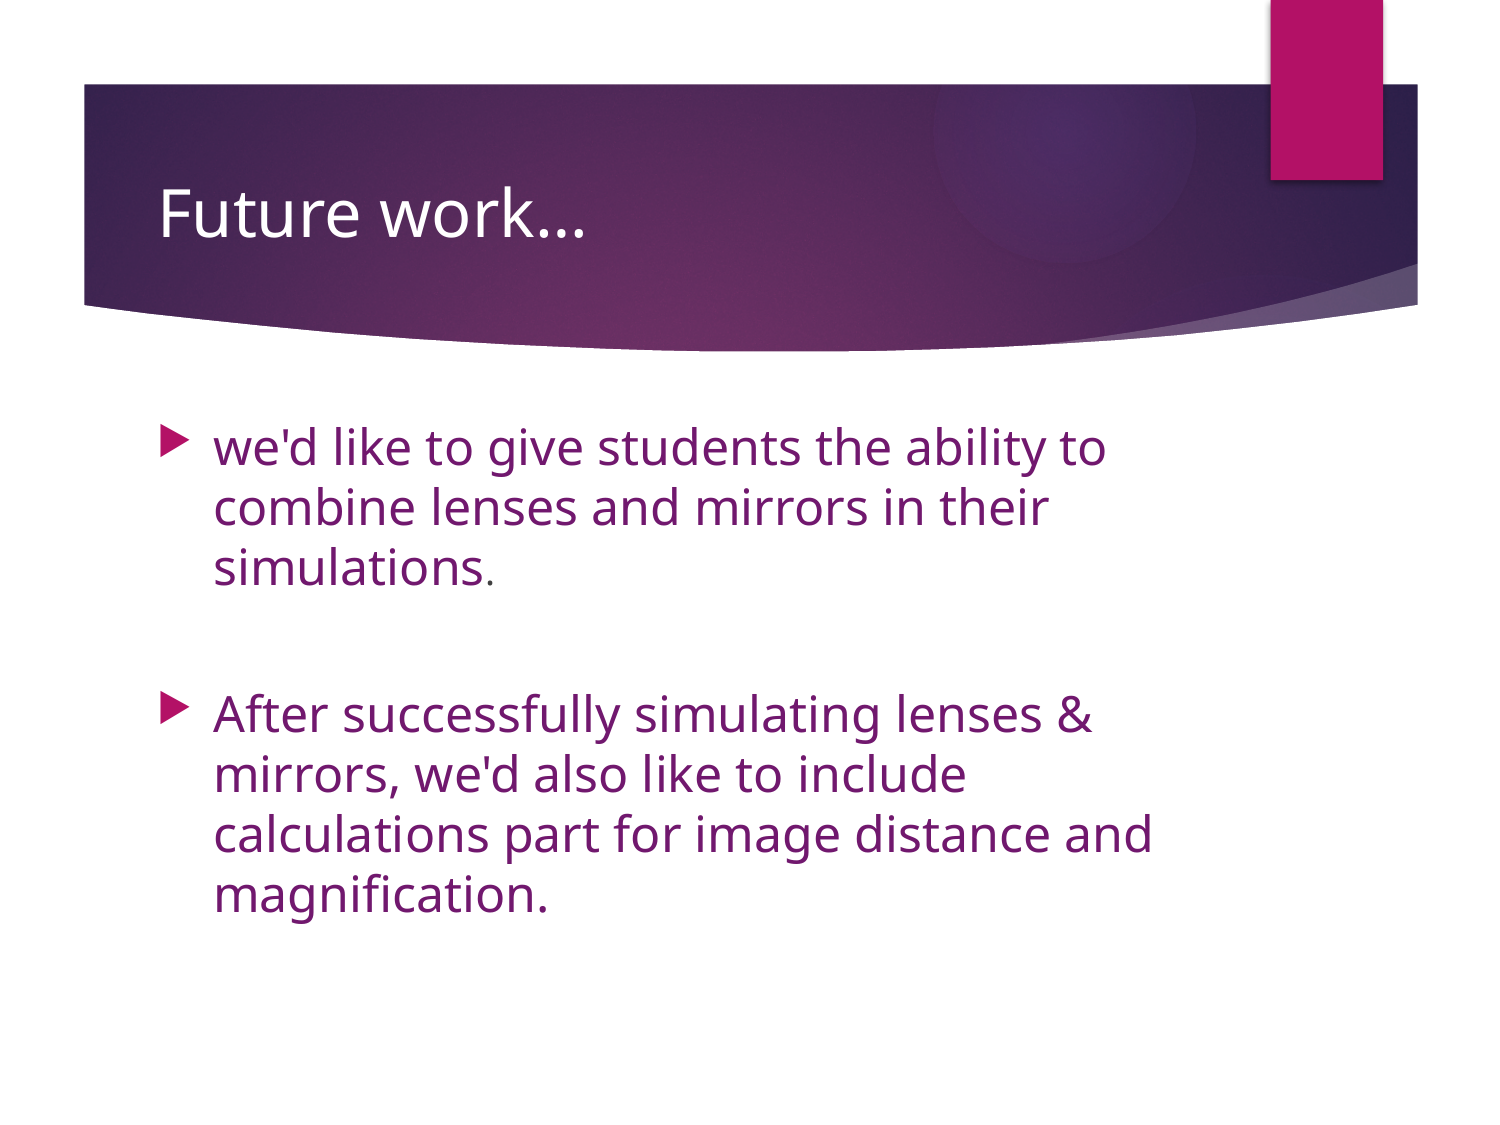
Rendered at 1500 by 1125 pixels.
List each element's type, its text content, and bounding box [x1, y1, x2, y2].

list we'd like to give students the ability to combine lenses and mirrors in their simulations. After successfully simulating lenses & mirrors, we'd also like to include calculations part for image distance and magnification. [141, 408, 1183, 988]
title Future work… [142, 152, 1183, 269]
